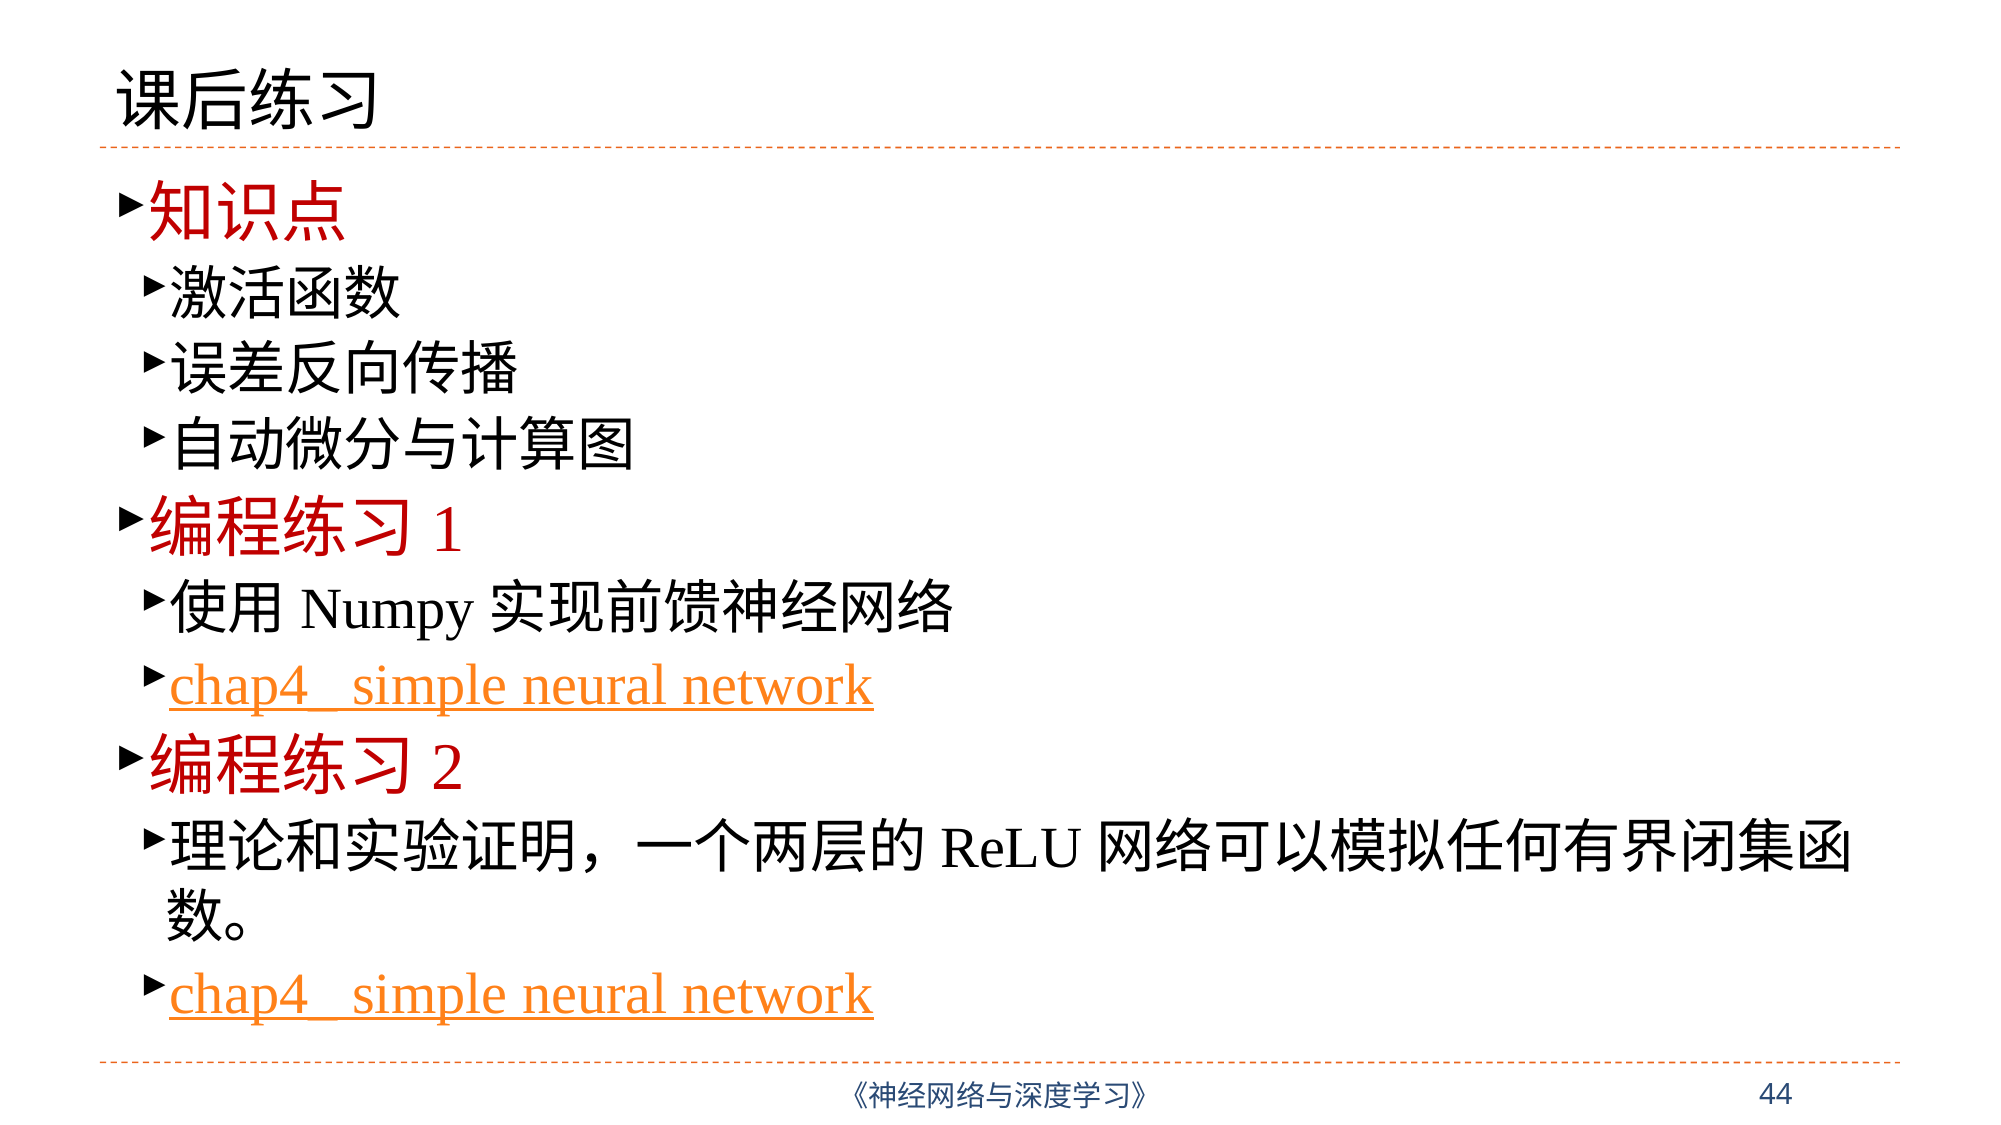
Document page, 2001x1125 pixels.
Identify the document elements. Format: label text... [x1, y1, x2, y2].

list 知识点 激活函数 误差反向传播 自动微分与计算图 编程练习1 使用Numpy实现前馈神经网络 chap4_ simple neural network 编程练习2 理论和实验证明，一个两层的ReLU网络可以模拟任何有界闭集函数。 chap4_ simple neural network [99, 162, 1900, 1050]
title 课后练习 [99, 24, 1900, 146]
